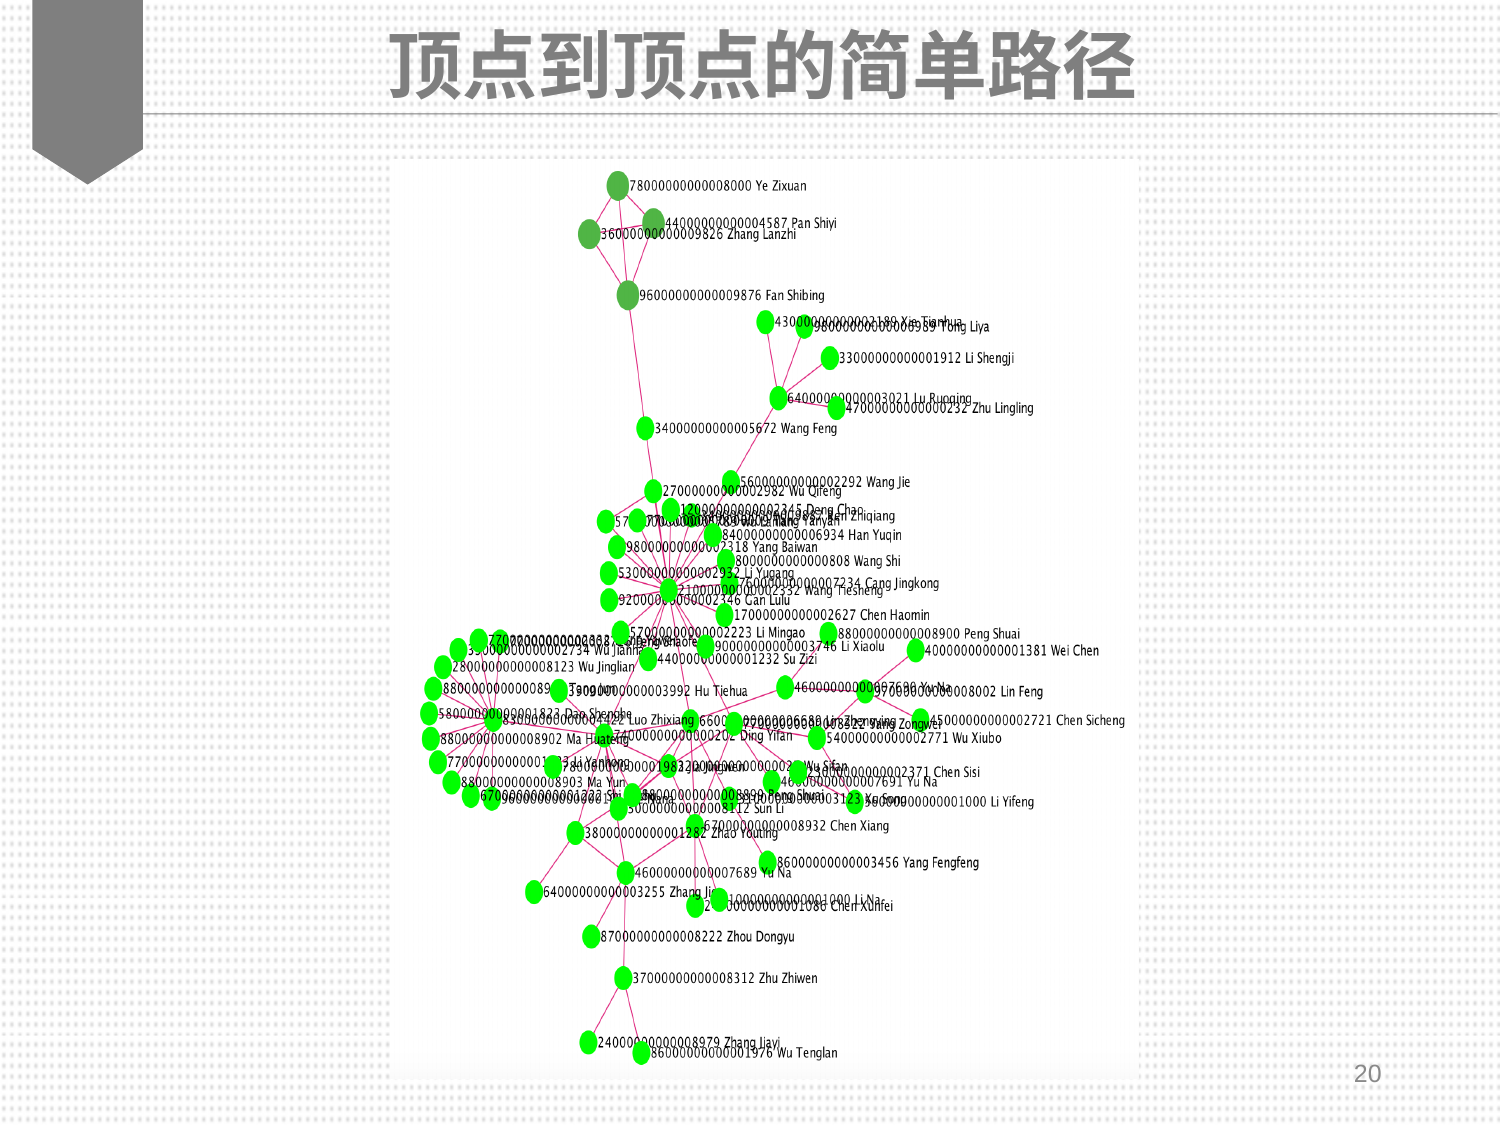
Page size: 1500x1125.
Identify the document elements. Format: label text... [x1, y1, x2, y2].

text_box [32, 0, 143, 185]
slide_number 20 [1059, 1042, 1397, 1103]
text_box 顶点到顶点的简单路径 [204, 10, 1285, 113]
picture [0, 0, 1500, 1125]
